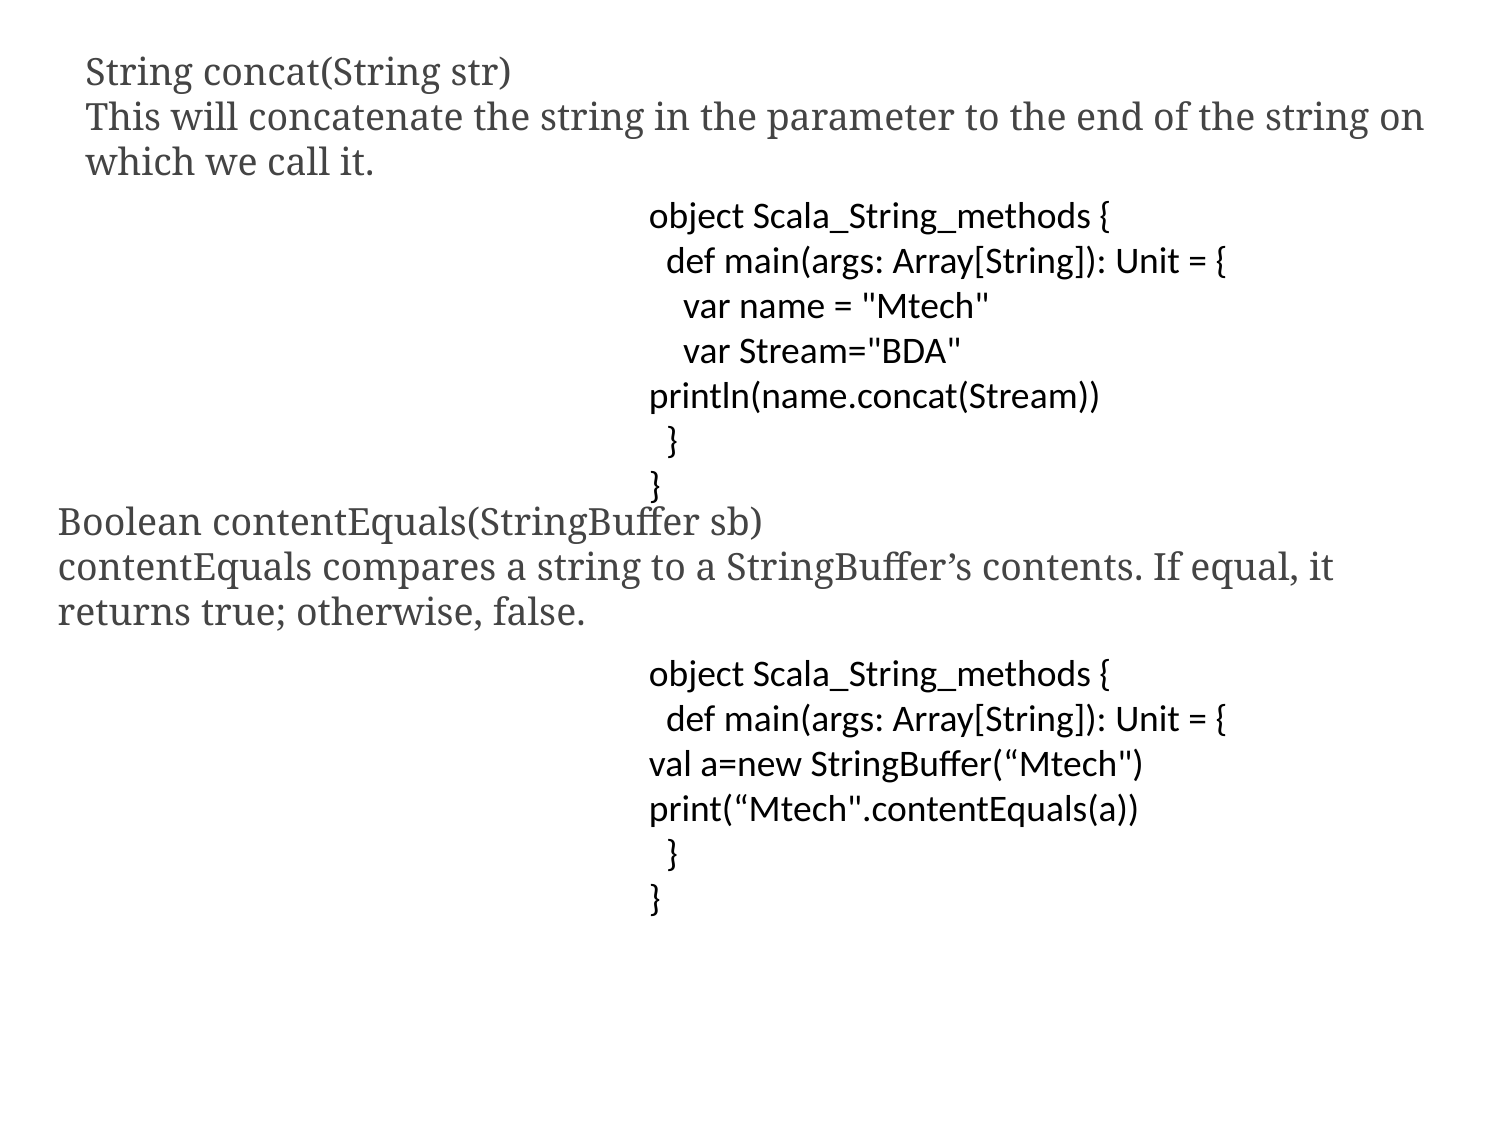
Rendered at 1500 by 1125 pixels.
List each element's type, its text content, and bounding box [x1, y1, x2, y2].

text_box object Scala_String_methods { def main(args: Array[String]): Unit = { var name = "Mtech" var Stream="BDA" println(name.concat(Stream)) } } [634, 183, 1396, 490]
text_box String concat(String str) This will concatenate the string in the parameter to the end of the string on which we call it. [70, 40, 1470, 191]
text_box Boolean contentEquals(StringBuffer sb) contentEquals compares a string to a StringBuffer’s contents. If equal, it returns true; otherwise, false. [42, 490, 1480, 641]
text_box object Scala_String_methods { def main(args: Array[String]): Unit = { val a=new StringBuffer(“Mtech") print(“Mtech".contentEquals(a)) } } [634, 642, 1396, 927]
